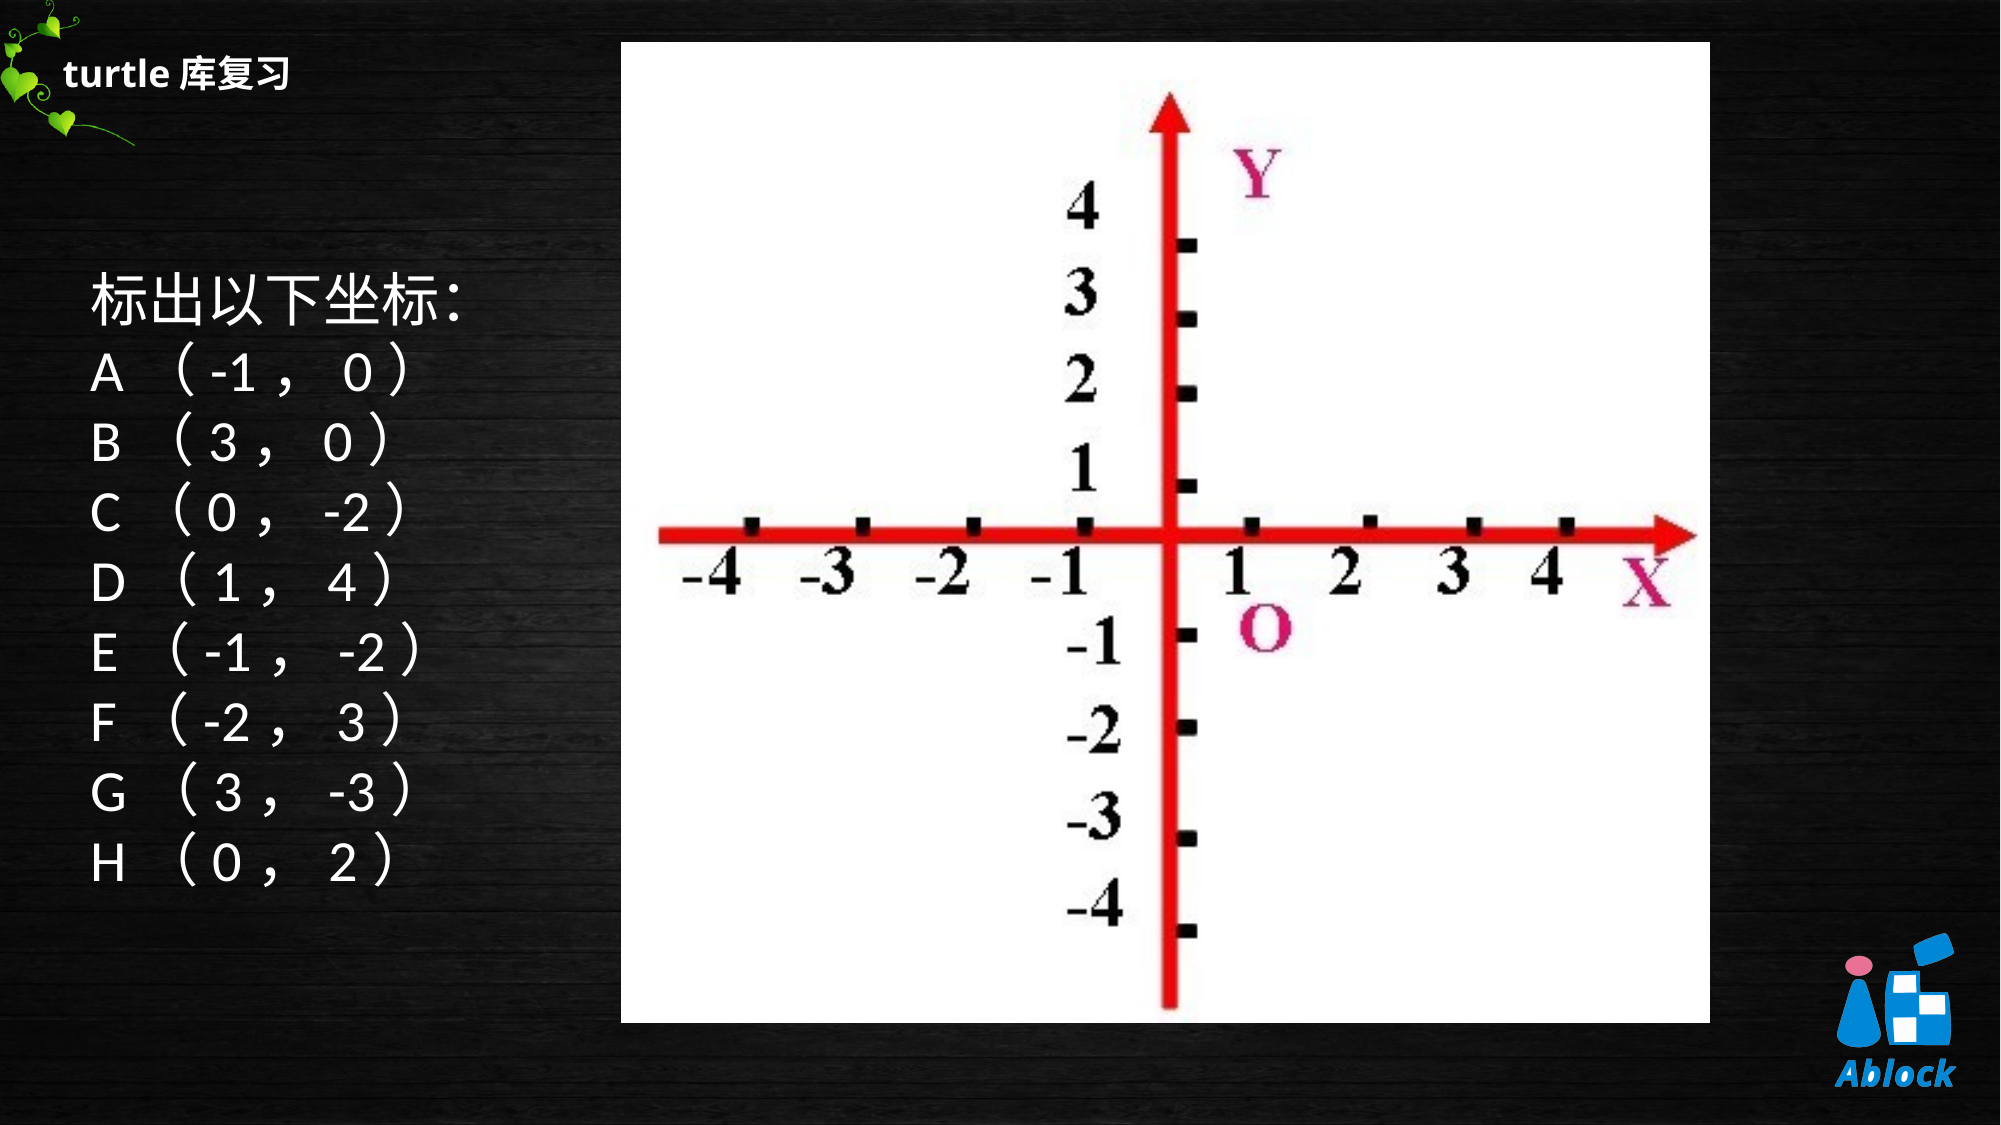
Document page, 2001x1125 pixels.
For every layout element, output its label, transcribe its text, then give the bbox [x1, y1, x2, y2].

text_box 标出以下坐标： A（-1，0） B（3，0） C（0，-2） D（1，4） E（-1，-2） F（-2，3） G（3，-3） H（0，2） [75, 256, 537, 901]
text_box turtle库复习 [135, 42, 537, 103]
picture [0, 0, 2001, 1125]
